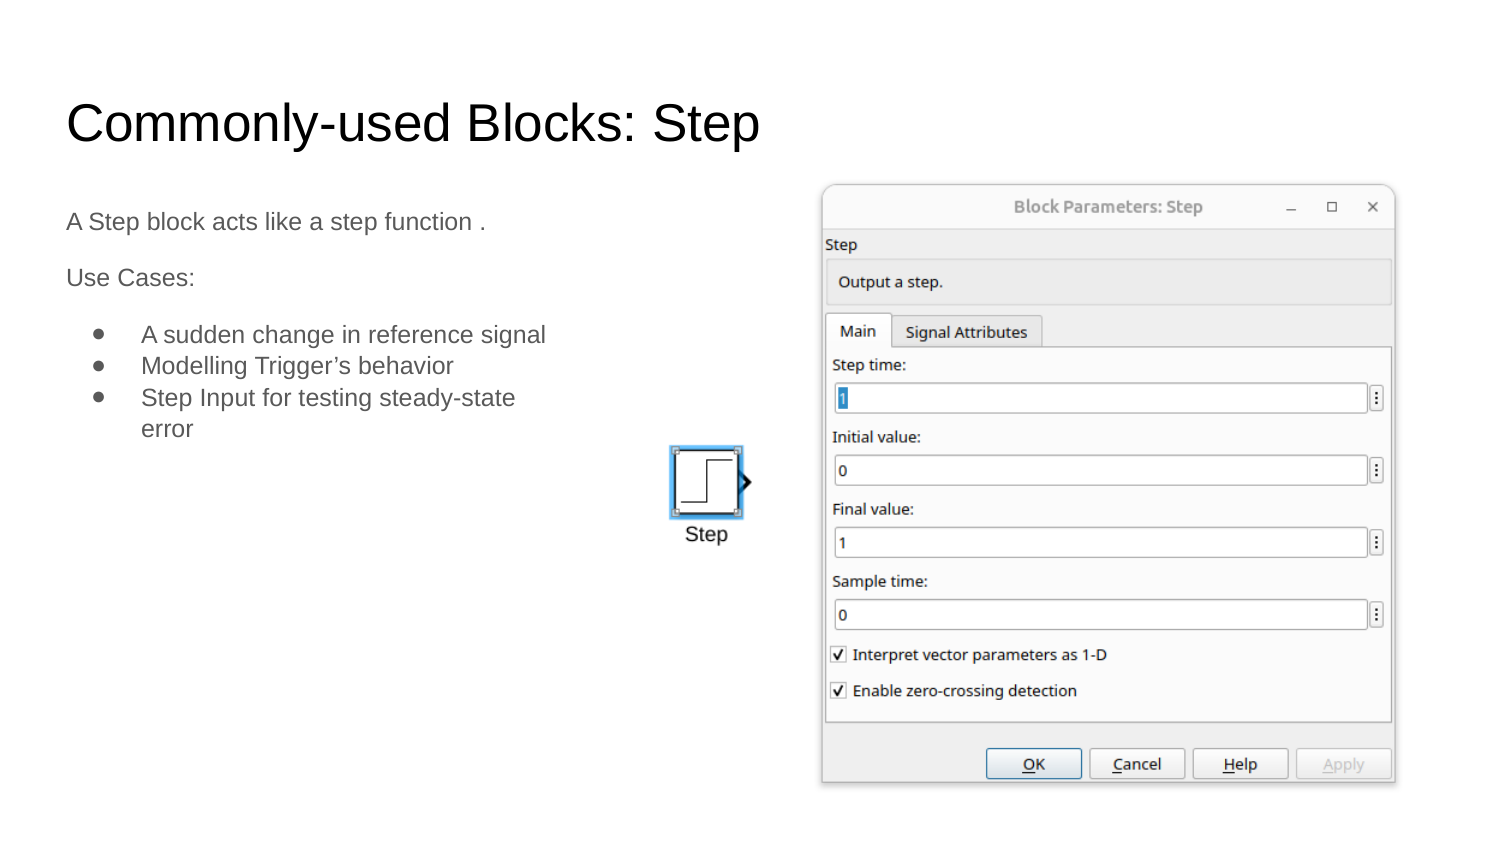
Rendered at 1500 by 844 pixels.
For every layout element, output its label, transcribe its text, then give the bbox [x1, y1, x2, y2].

picture [657, 166, 1404, 801]
list A Step block acts like a step function . Use Cases: A sudden change in reference signal Modelling Trigger’s behavior Step Input for testing steady-state error [51, 189, 564, 750]
title Commonly-used Blocks: Step [51, 72, 1449, 167]
